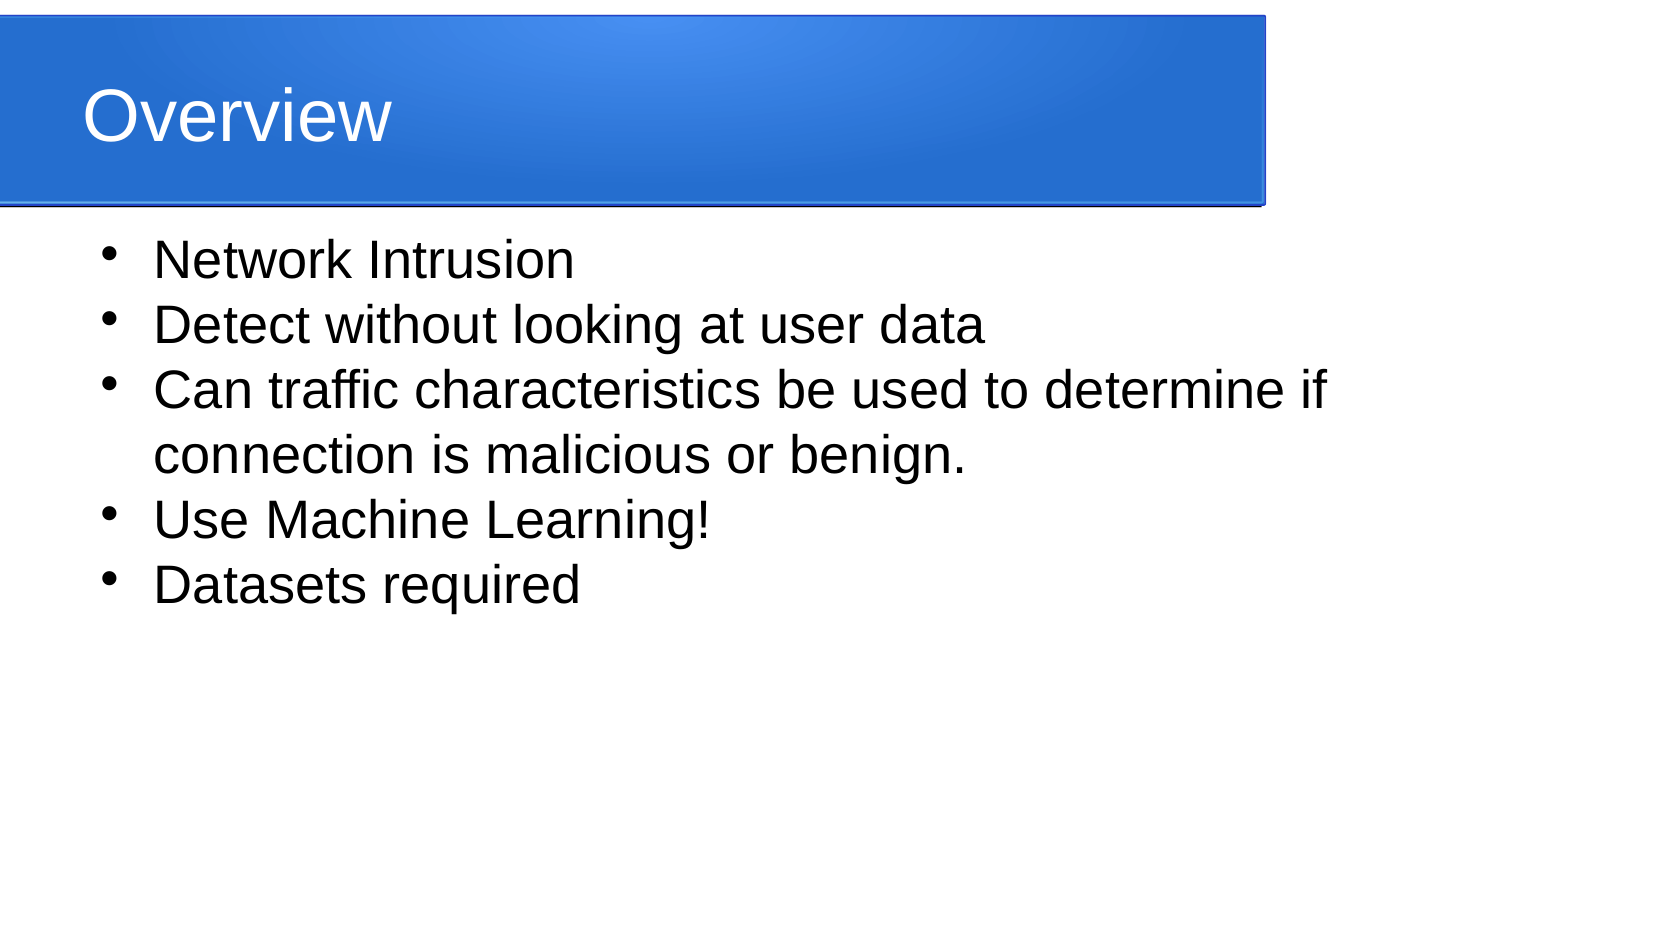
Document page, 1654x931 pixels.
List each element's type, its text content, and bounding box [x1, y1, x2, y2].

text_box Overview [82, 35, 1235, 189]
picture [0, 13, 1269, 211]
text_box Network Intrusion Detect without looking at user data Can traffic characteristics be used to determine if connection is malicious or benign. Use Machine Learning! Datasets required [82, 224, 1571, 764]
